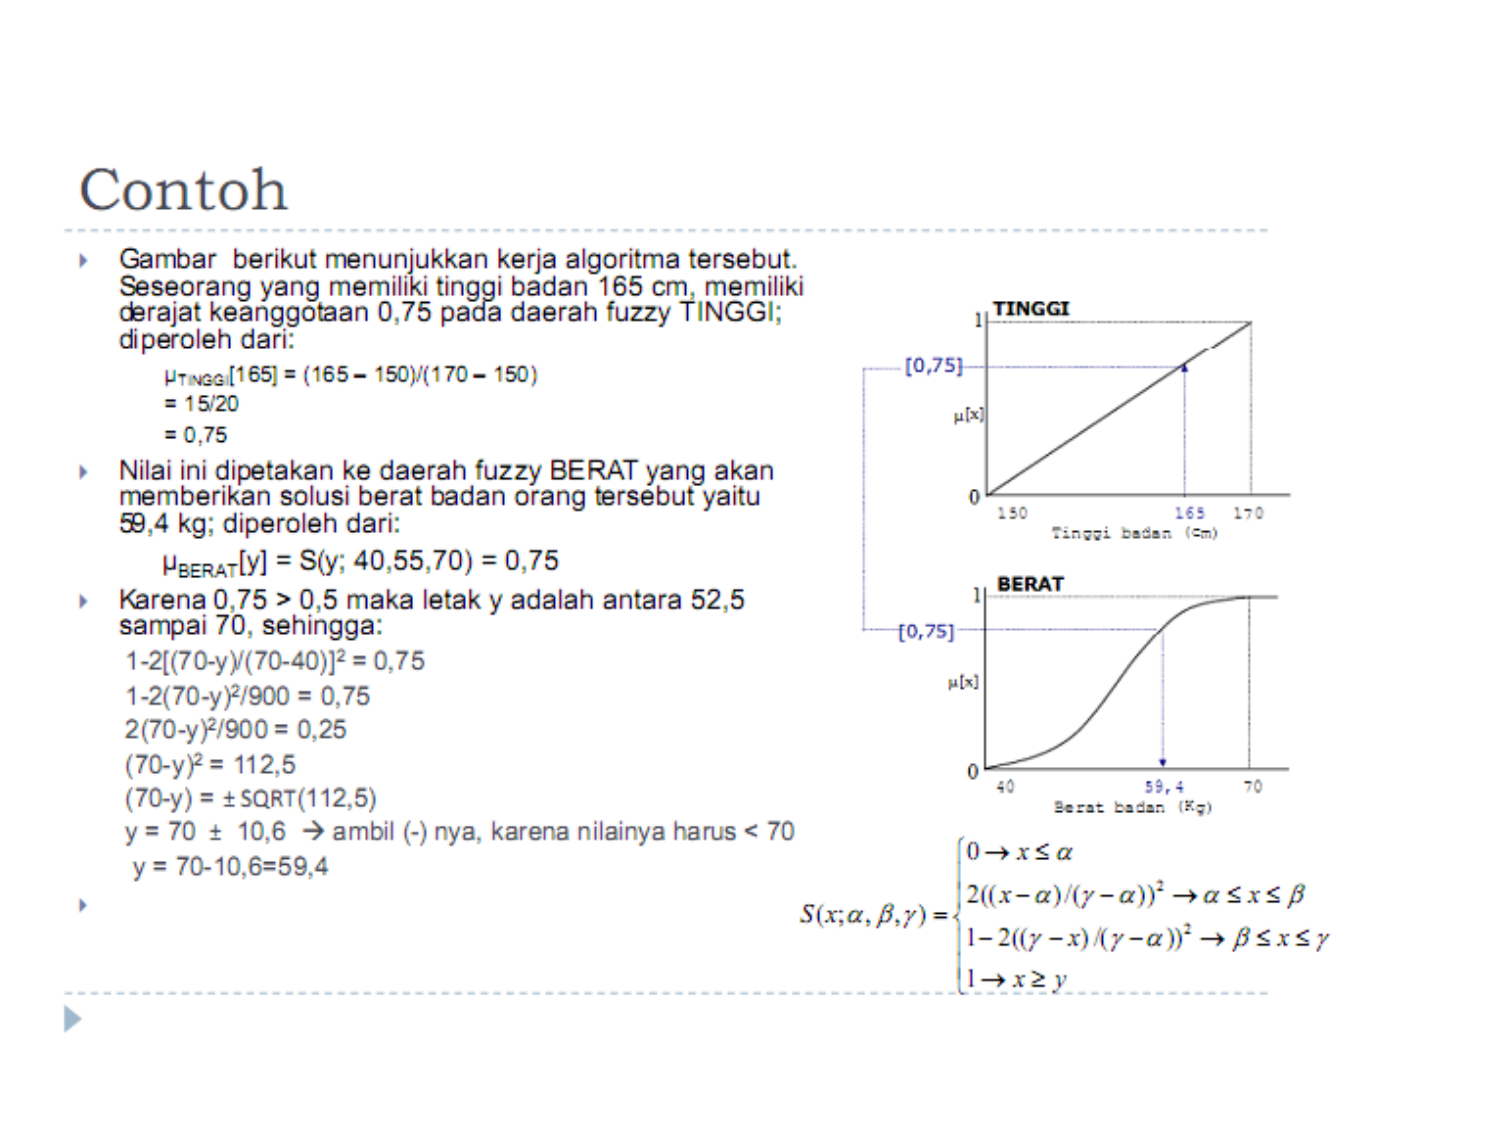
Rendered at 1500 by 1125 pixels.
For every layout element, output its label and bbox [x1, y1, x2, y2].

picture [0, 112, 1377, 1051]
